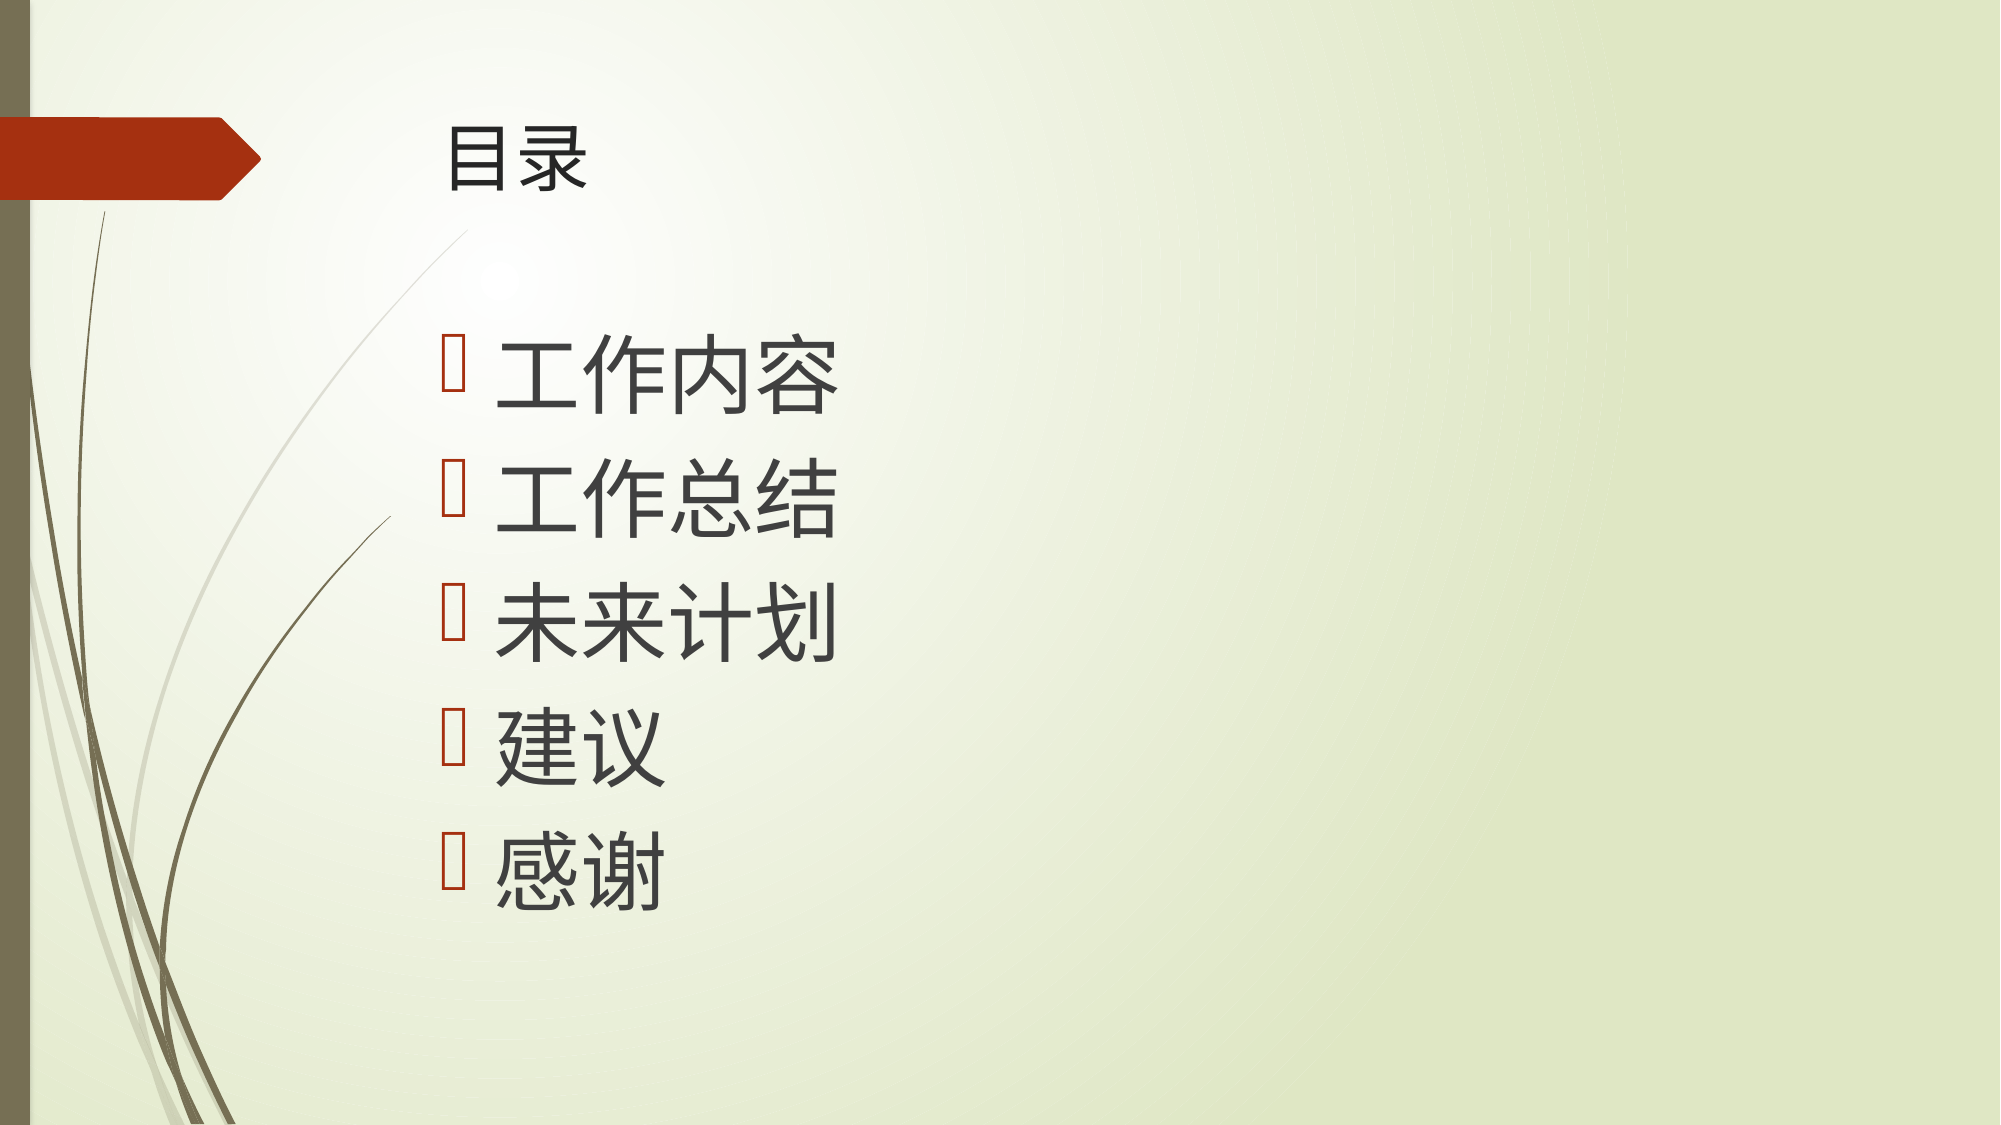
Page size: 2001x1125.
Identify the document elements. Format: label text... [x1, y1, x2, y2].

list 工作内容 工作总结 未来计划 建议 感谢 [424, 312, 1888, 933]
title 目录 [425, 102, 1888, 312]
